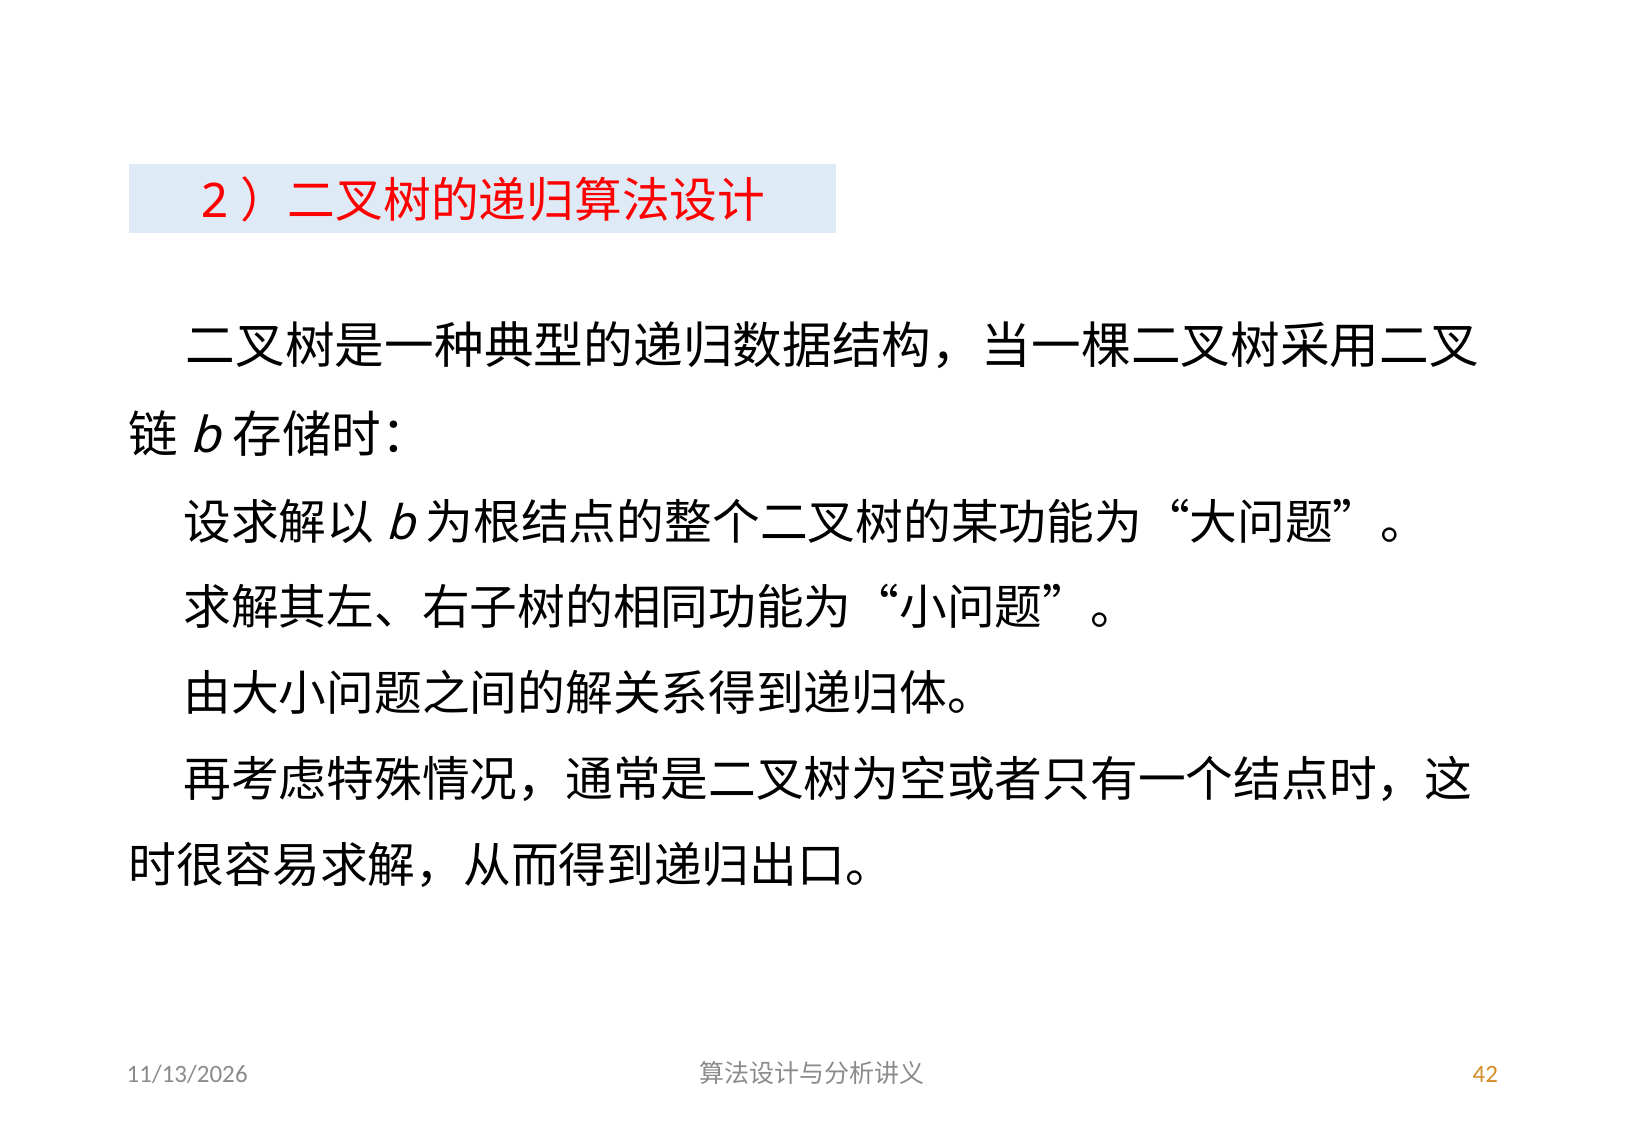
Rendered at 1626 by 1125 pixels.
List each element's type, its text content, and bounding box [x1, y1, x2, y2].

text_box 二叉树是一种典型的递归数据结构，当一棵二叉树采用二叉链b存储时： 设求解以b为根结点的整个二叉树的某功能为“大问题”。 求解其左、右子树的相同功能为“小问题”。 由大小问题之间的解关系得到递归体。 再考虑特殊情况，通常是二叉树为空或者只有一个结点时，这时很容易求解，从而得到递归出口。 [114, 276, 1524, 900]
slide_number 42 [1147, 1042, 1514, 1103]
text_box 2）二叉树的递归算法设计 [125, 161, 839, 236]
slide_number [111, 1042, 478, 1103]
footer 算法设计与分析讲义 [538, 1042, 1087, 1103]
